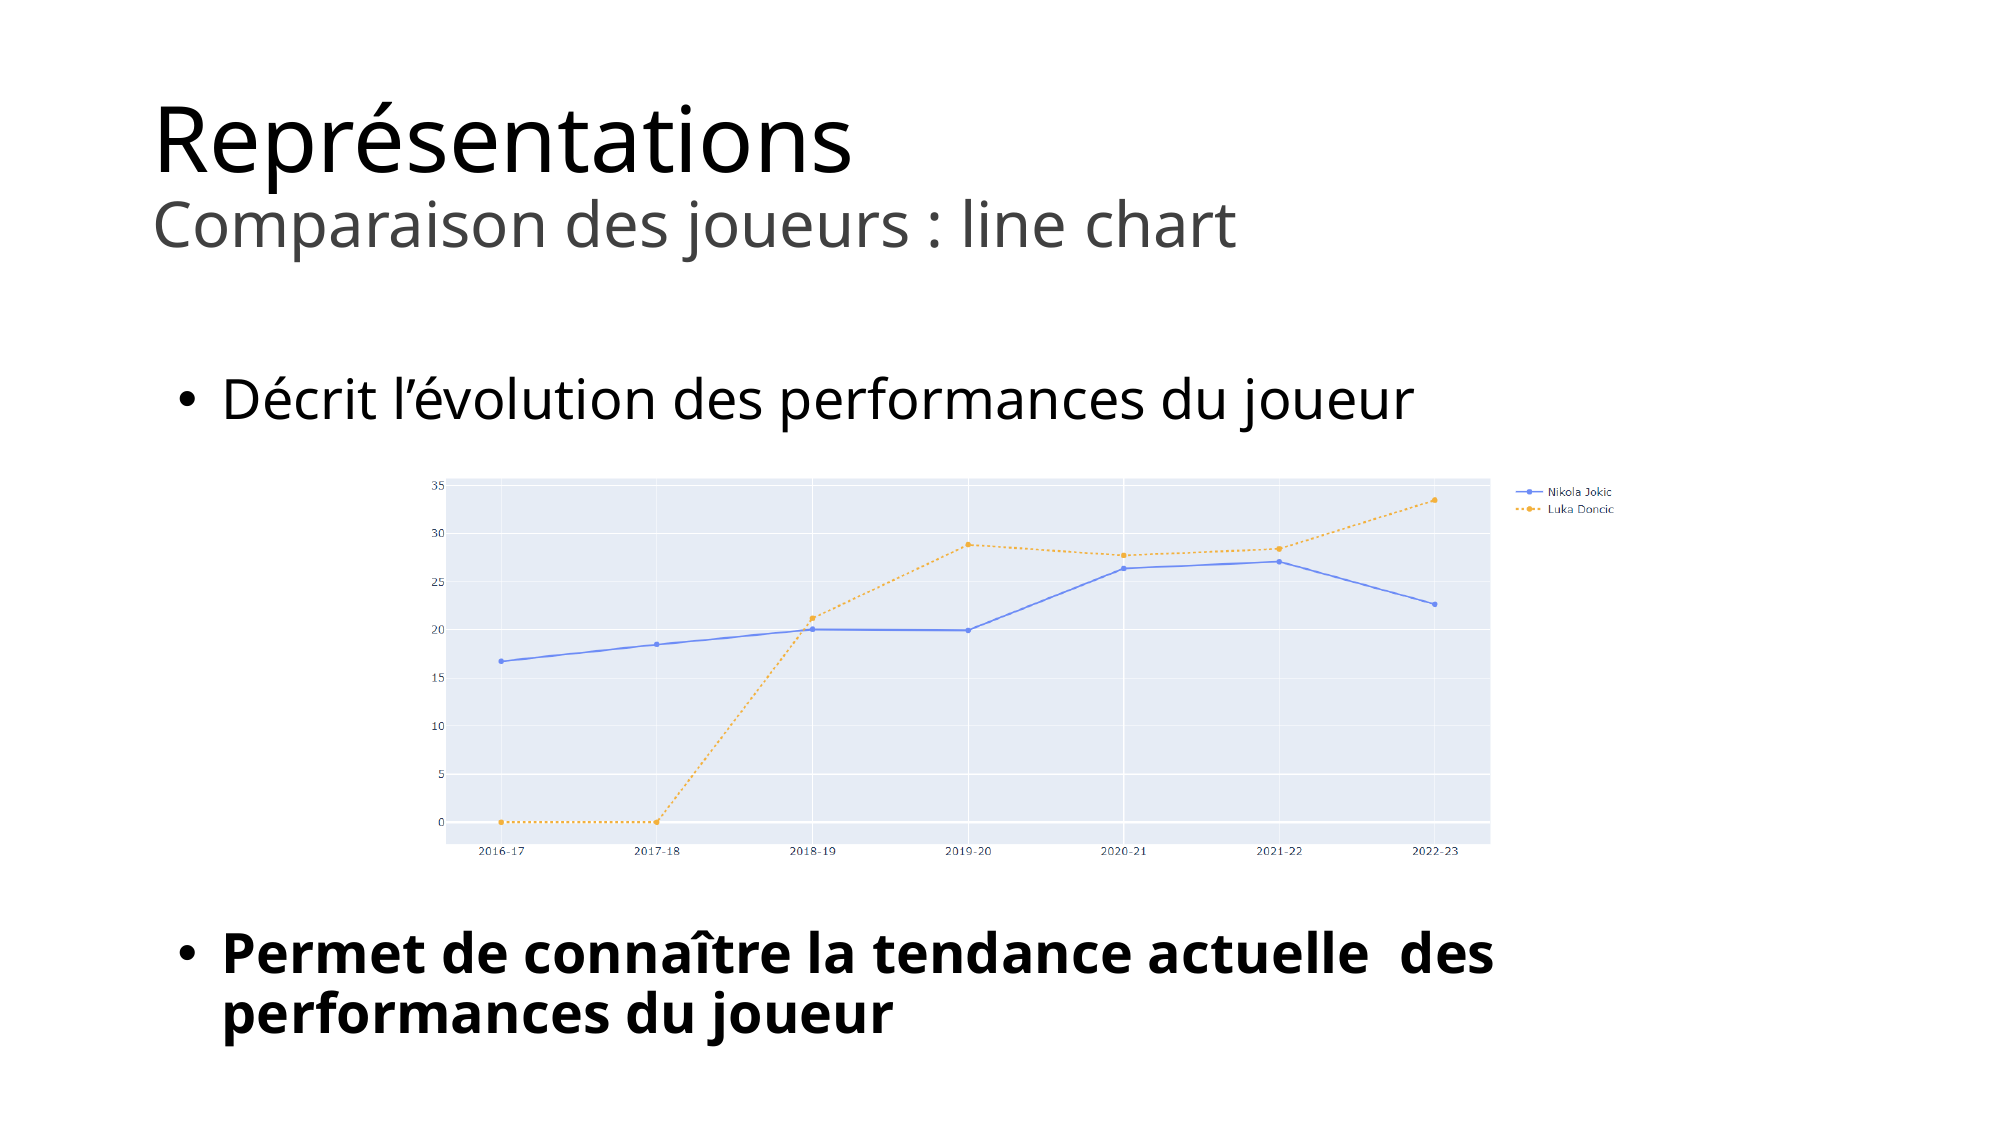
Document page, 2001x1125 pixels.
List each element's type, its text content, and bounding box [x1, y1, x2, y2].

title Représentations [137, 85, 1169, 185]
picture [424, 468, 1644, 868]
text_box Comparaison des joueurs : line chart [137, 185, 1565, 269]
text_box Décrit l’évolution des performances du joueur Permet de connaître la tendance actuelle des performances du joueur [162, 363, 1840, 1057]
text_box [137, 338, 1035, 998]
